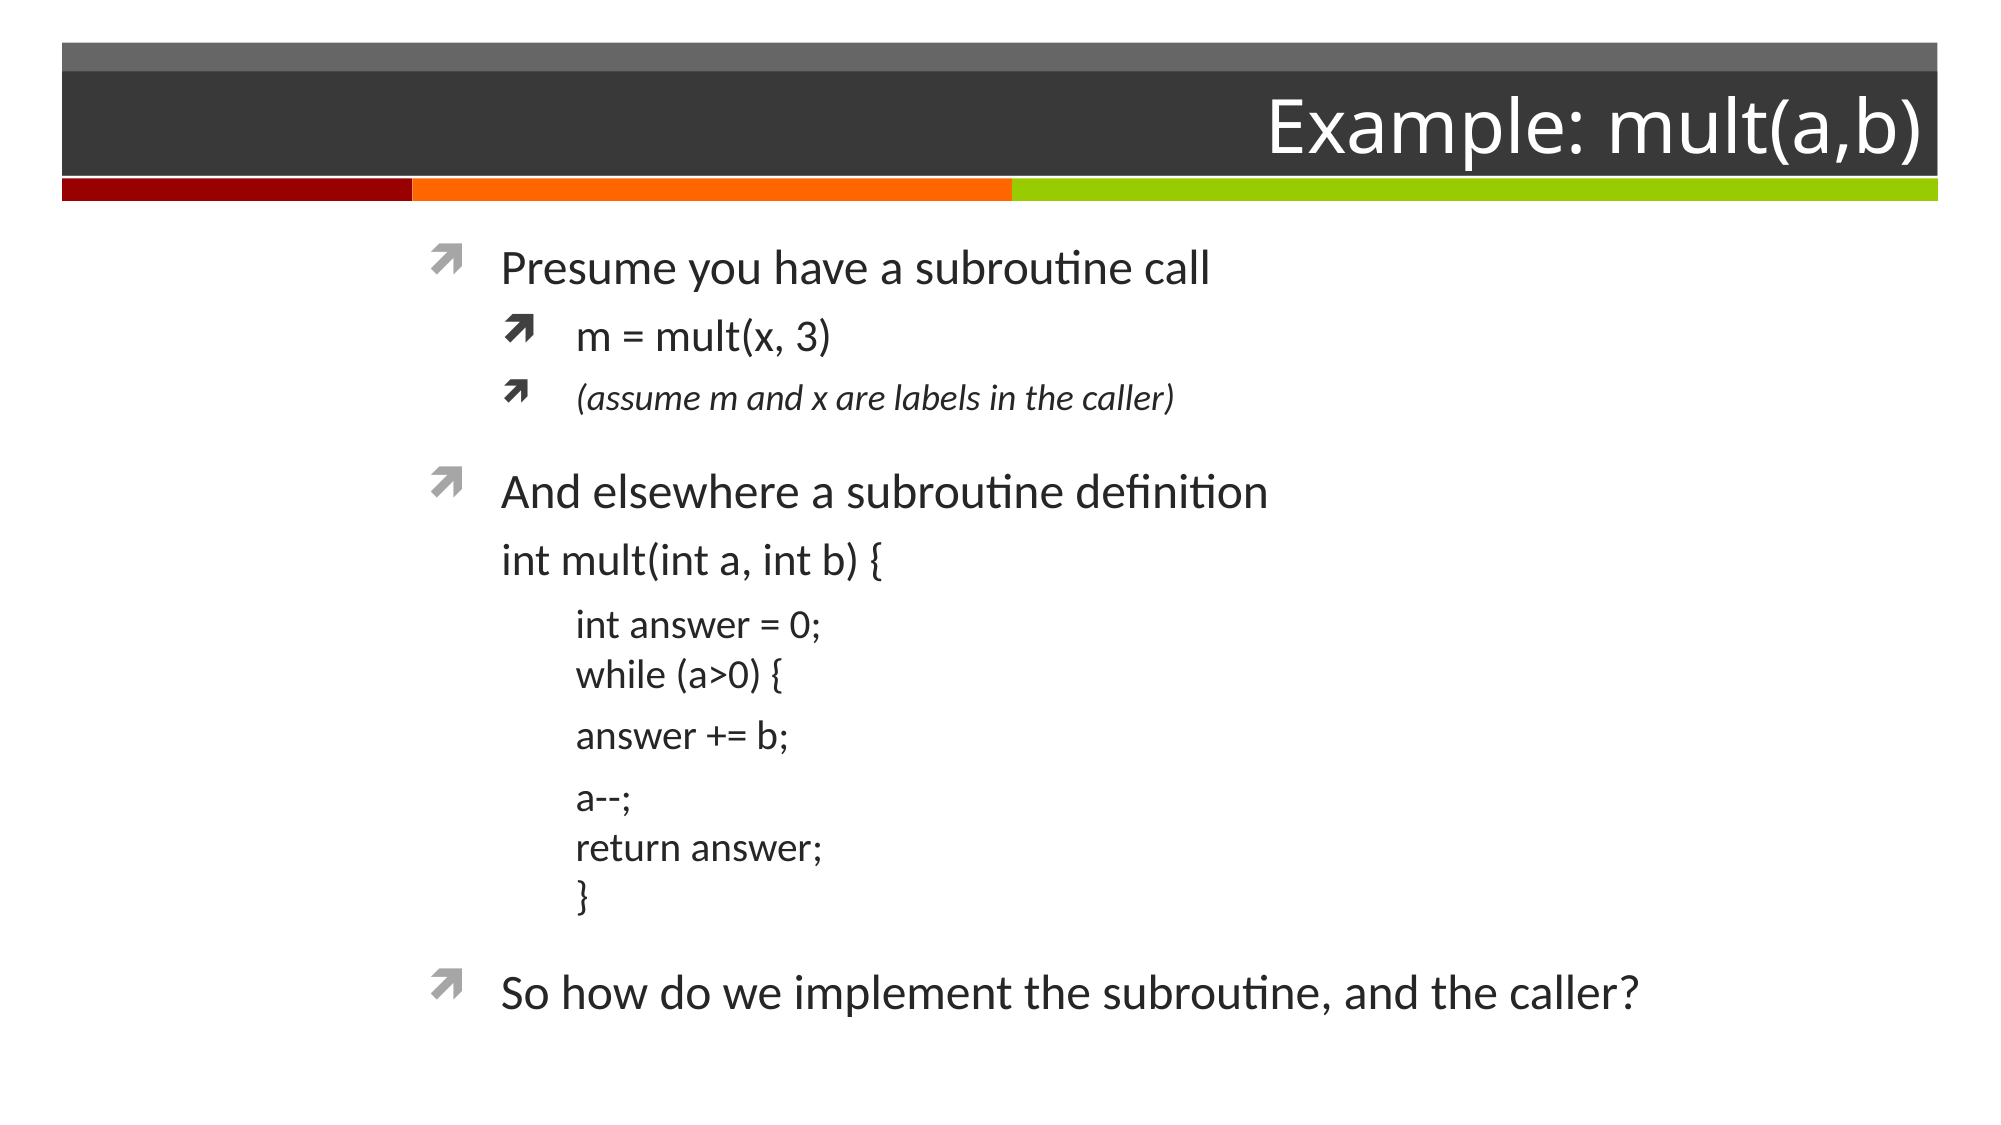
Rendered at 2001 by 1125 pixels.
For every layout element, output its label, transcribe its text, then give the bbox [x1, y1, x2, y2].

list Presume you have a subroutine call m = mult(x, 3) (assume m and x are labels in the caller) And elsewhere a subroutine definition int mult(int a, int b) { int answer = 0; while (a>0) { answer += b; a--; return answer; } So how do we implement the subroutine, and the caller? [412, 227, 1800, 1031]
title Example: mult(a,b) [62, 71, 1938, 176]
